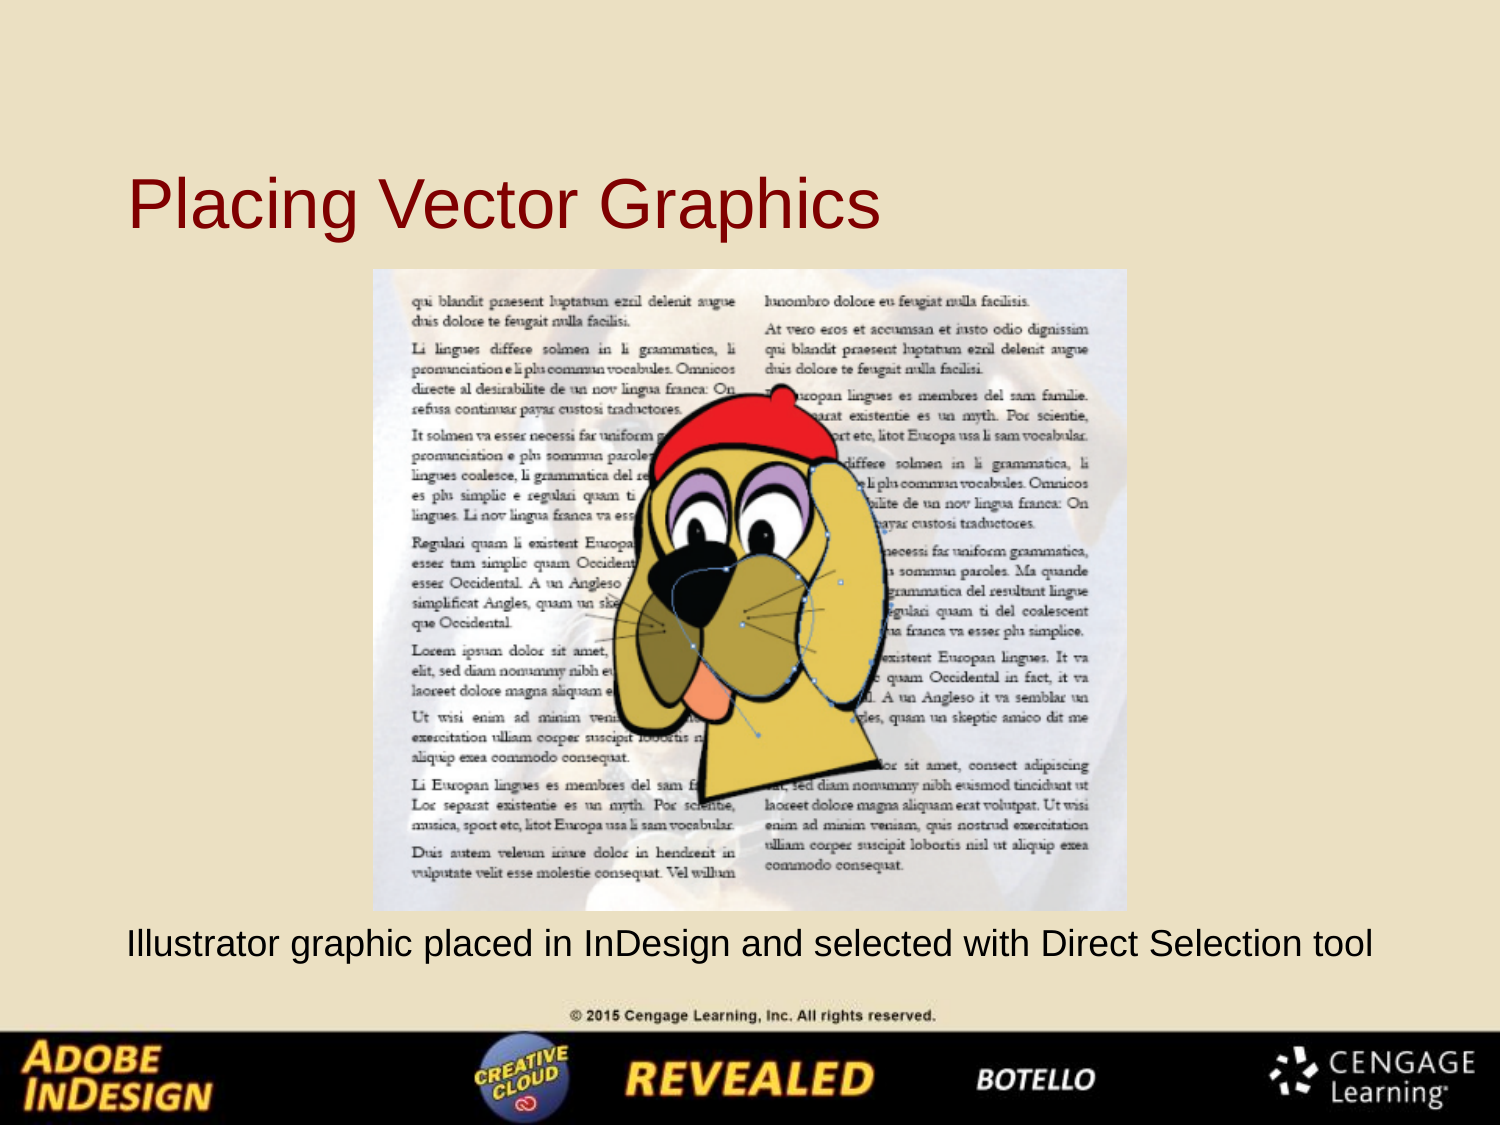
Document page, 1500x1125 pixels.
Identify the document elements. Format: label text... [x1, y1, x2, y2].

text_box Illustrator graphic placed in InDesign and selected with Direct Selection tool [0, 911, 1500, 971]
picture [0, 0, 1500, 912]
picture [0, 971, 1500, 1125]
title Placing Vector Graphics [112, 99, 1388, 300]
